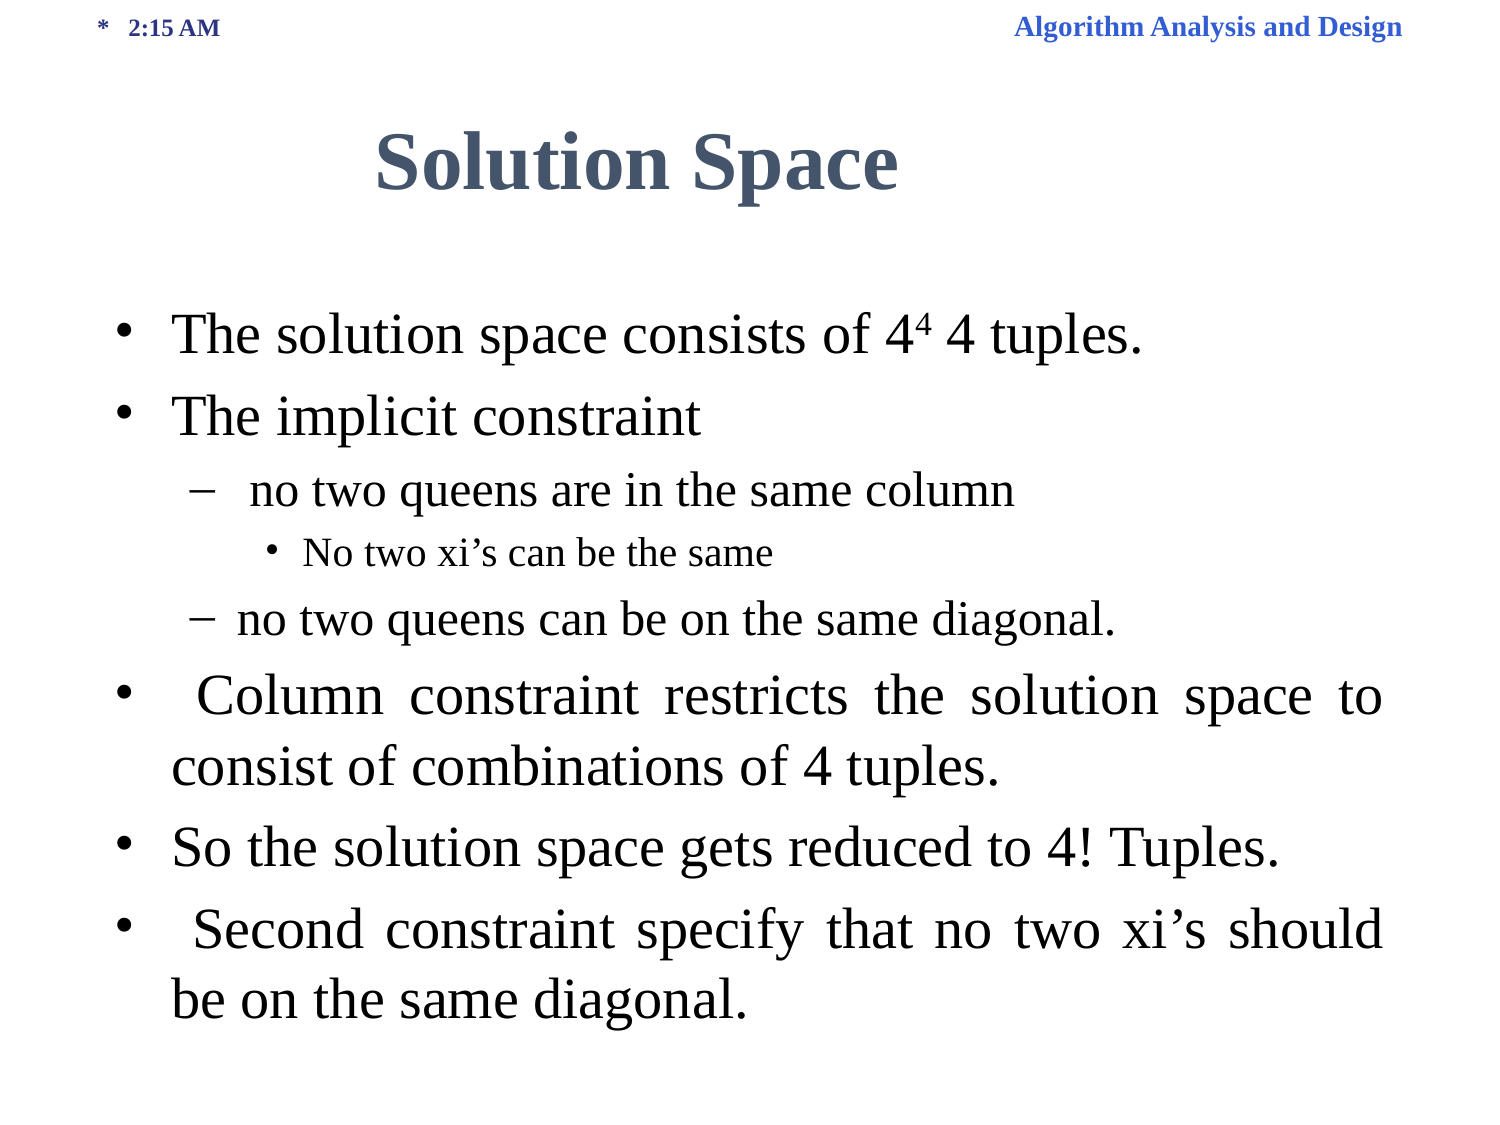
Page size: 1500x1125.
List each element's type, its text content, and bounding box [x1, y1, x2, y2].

list The solution space consists of 44 4 tuples. The implicit constraint no two queens are in the same column No two xi’s can be the same no two queens can be on the same diagonal. Column constraint restricts the solution space to consist of combinations of 4 tuples. So the solution space gets reduced to 4! Tuples. Second constraint specify that no two xi’s should be on the same diagonal. [99, 287, 1400, 1063]
text_box * 2:15 AM Algorithm Analysis and Design [0, 0, 1500, 50]
title Solution Space [0, 62, 1275, 250]
